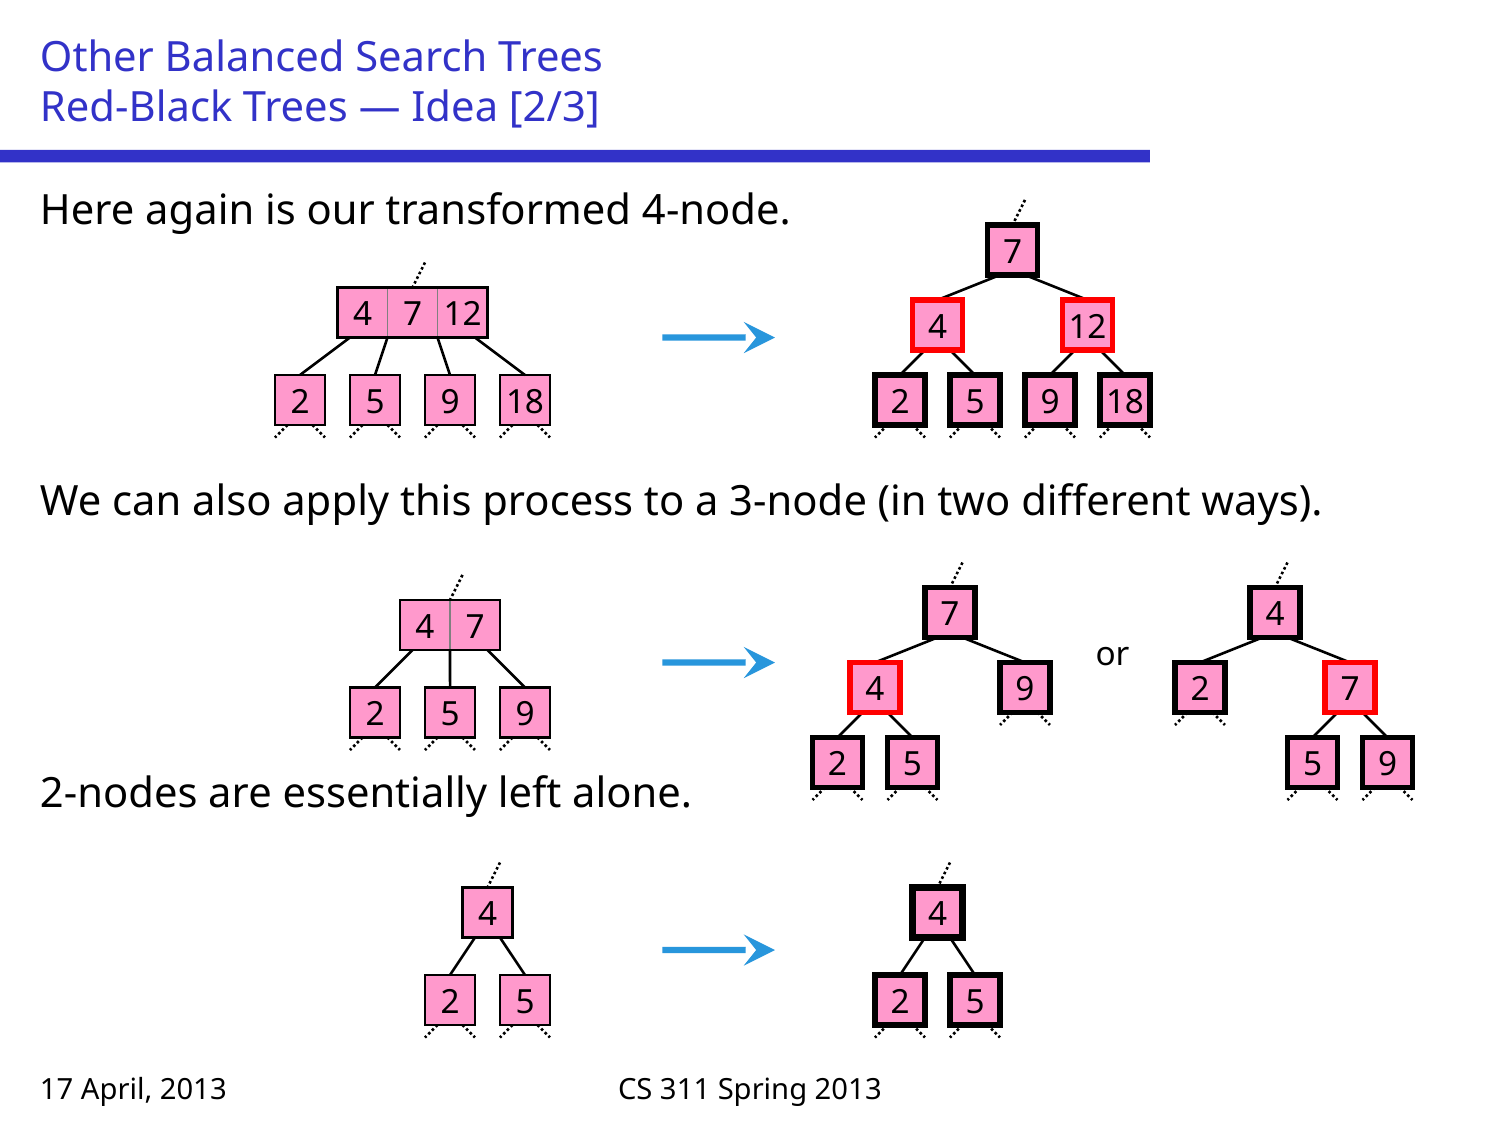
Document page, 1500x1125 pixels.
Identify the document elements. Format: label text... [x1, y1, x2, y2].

text_box [754, 939, 775, 961]
text_box 18 [1100, 375, 1150, 425]
text_box 4 [849, 662, 900, 713]
text_box 2 [875, 375, 925, 425]
text_box 2 [275, 375, 325, 425]
text_box [754, 327, 775, 348]
list Here again is our transformed 4-node. We can also apply this process to a 3-node (in two different ways). 2-nodes are essentially left alone. [24, 174, 1475, 1050]
text_box 4 [1250, 587, 1300, 638]
text_box 9 [500, 687, 550, 738]
text_box 5 [950, 375, 1000, 425]
text_box 2 [350, 687, 400, 738]
text_box 7 [987, 224, 1038, 275]
footer CS 311 Spring 2013 [387, 1062, 1113, 1113]
text_box 4 [462, 887, 513, 938]
text_box 5 [350, 375, 400, 425]
text_box 9 [999, 662, 1050, 713]
text_box 18 [500, 375, 550, 425]
text_box 9 [1362, 737, 1413, 788]
text_box [754, 652, 775, 673]
text_box 2 [812, 737, 863, 788]
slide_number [24, 1062, 375, 1113]
text_box 5 [500, 975, 550, 1025]
text_box 7 [924, 587, 975, 638]
text_box [399, 600, 500, 650]
text_box 4 [912, 887, 963, 938]
text_box 7 [1325, 662, 1375, 713]
text_box 4 [912, 299, 963, 350]
text_box 9 [425, 375, 475, 425]
text_box 2 [1175, 662, 1225, 713]
text_box 5 [1287, 737, 1338, 788]
text_box 5 [887, 737, 938, 788]
text_box 5 [425, 687, 475, 738]
text_box 9 [1025, 375, 1075, 425]
text_box 2 [875, 975, 925, 1025]
text_box 5 [950, 975, 1000, 1025]
text_box 12 [1062, 299, 1113, 350]
text_box 2 [425, 975, 475, 1025]
text_box [337, 287, 488, 338]
text_box or [1074, 624, 1150, 680]
title Other Balanced Search Trees Red-Black Trees — Idea [2/3] [24, 24, 1475, 138]
